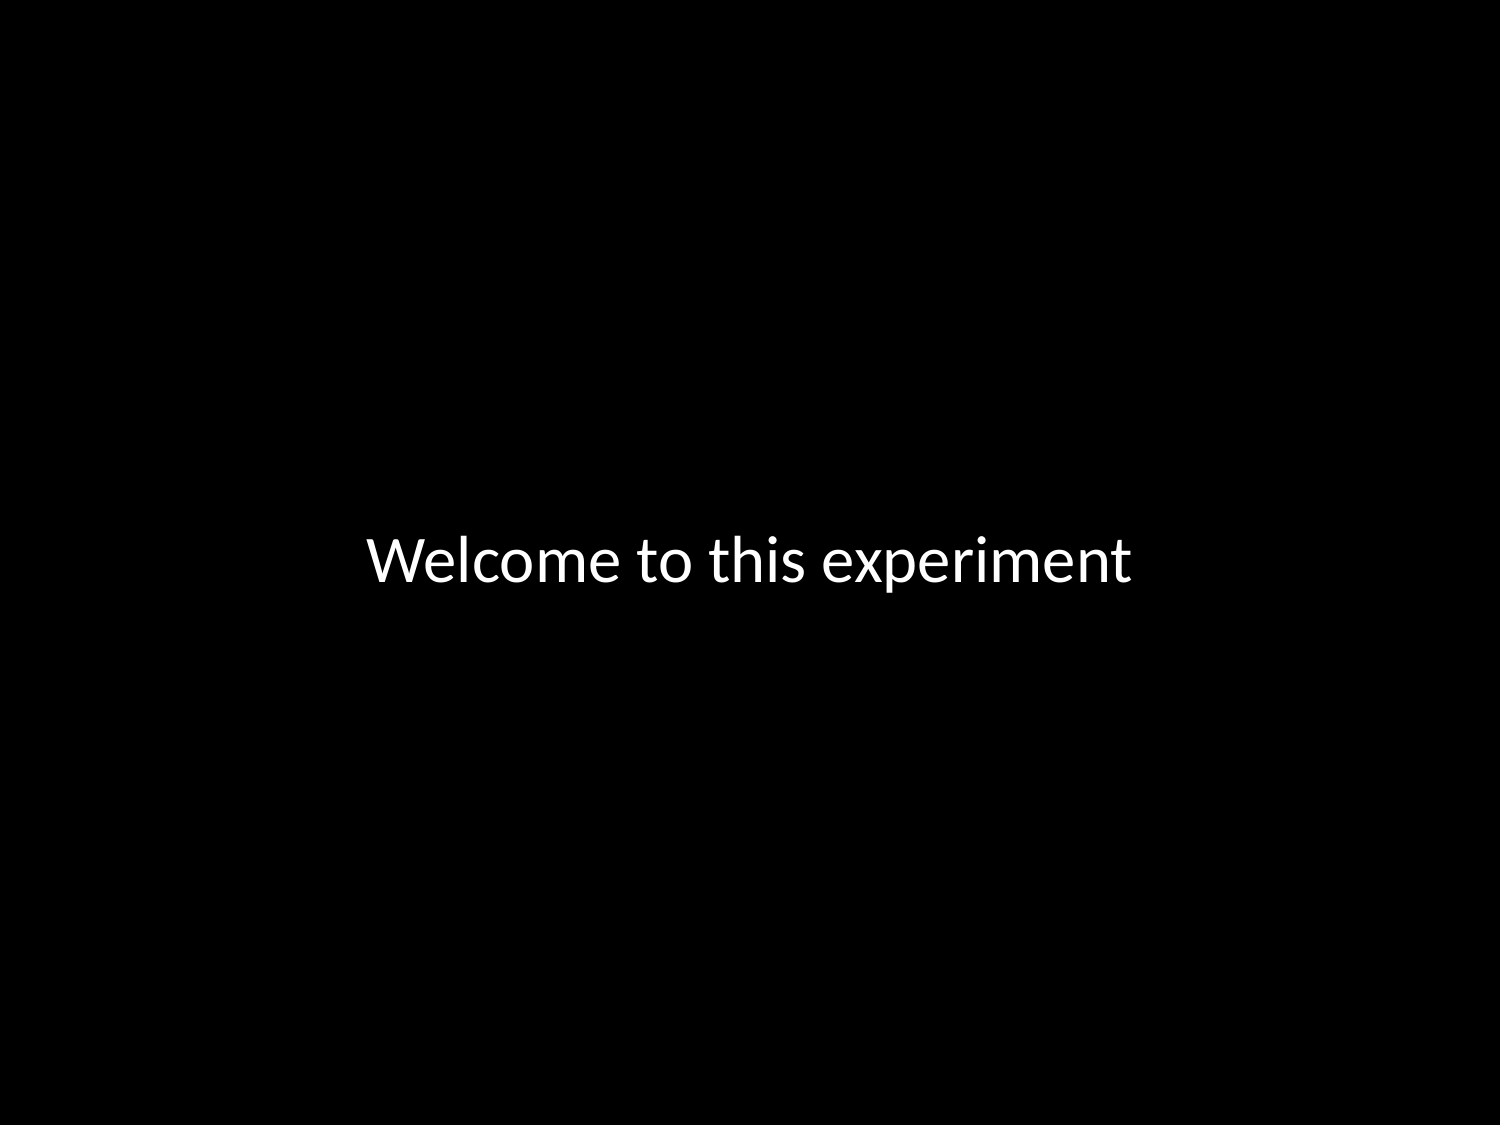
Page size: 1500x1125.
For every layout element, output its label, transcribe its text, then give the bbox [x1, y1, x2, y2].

subtitle Welcome to this experiment [225, 412, 1275, 700]
